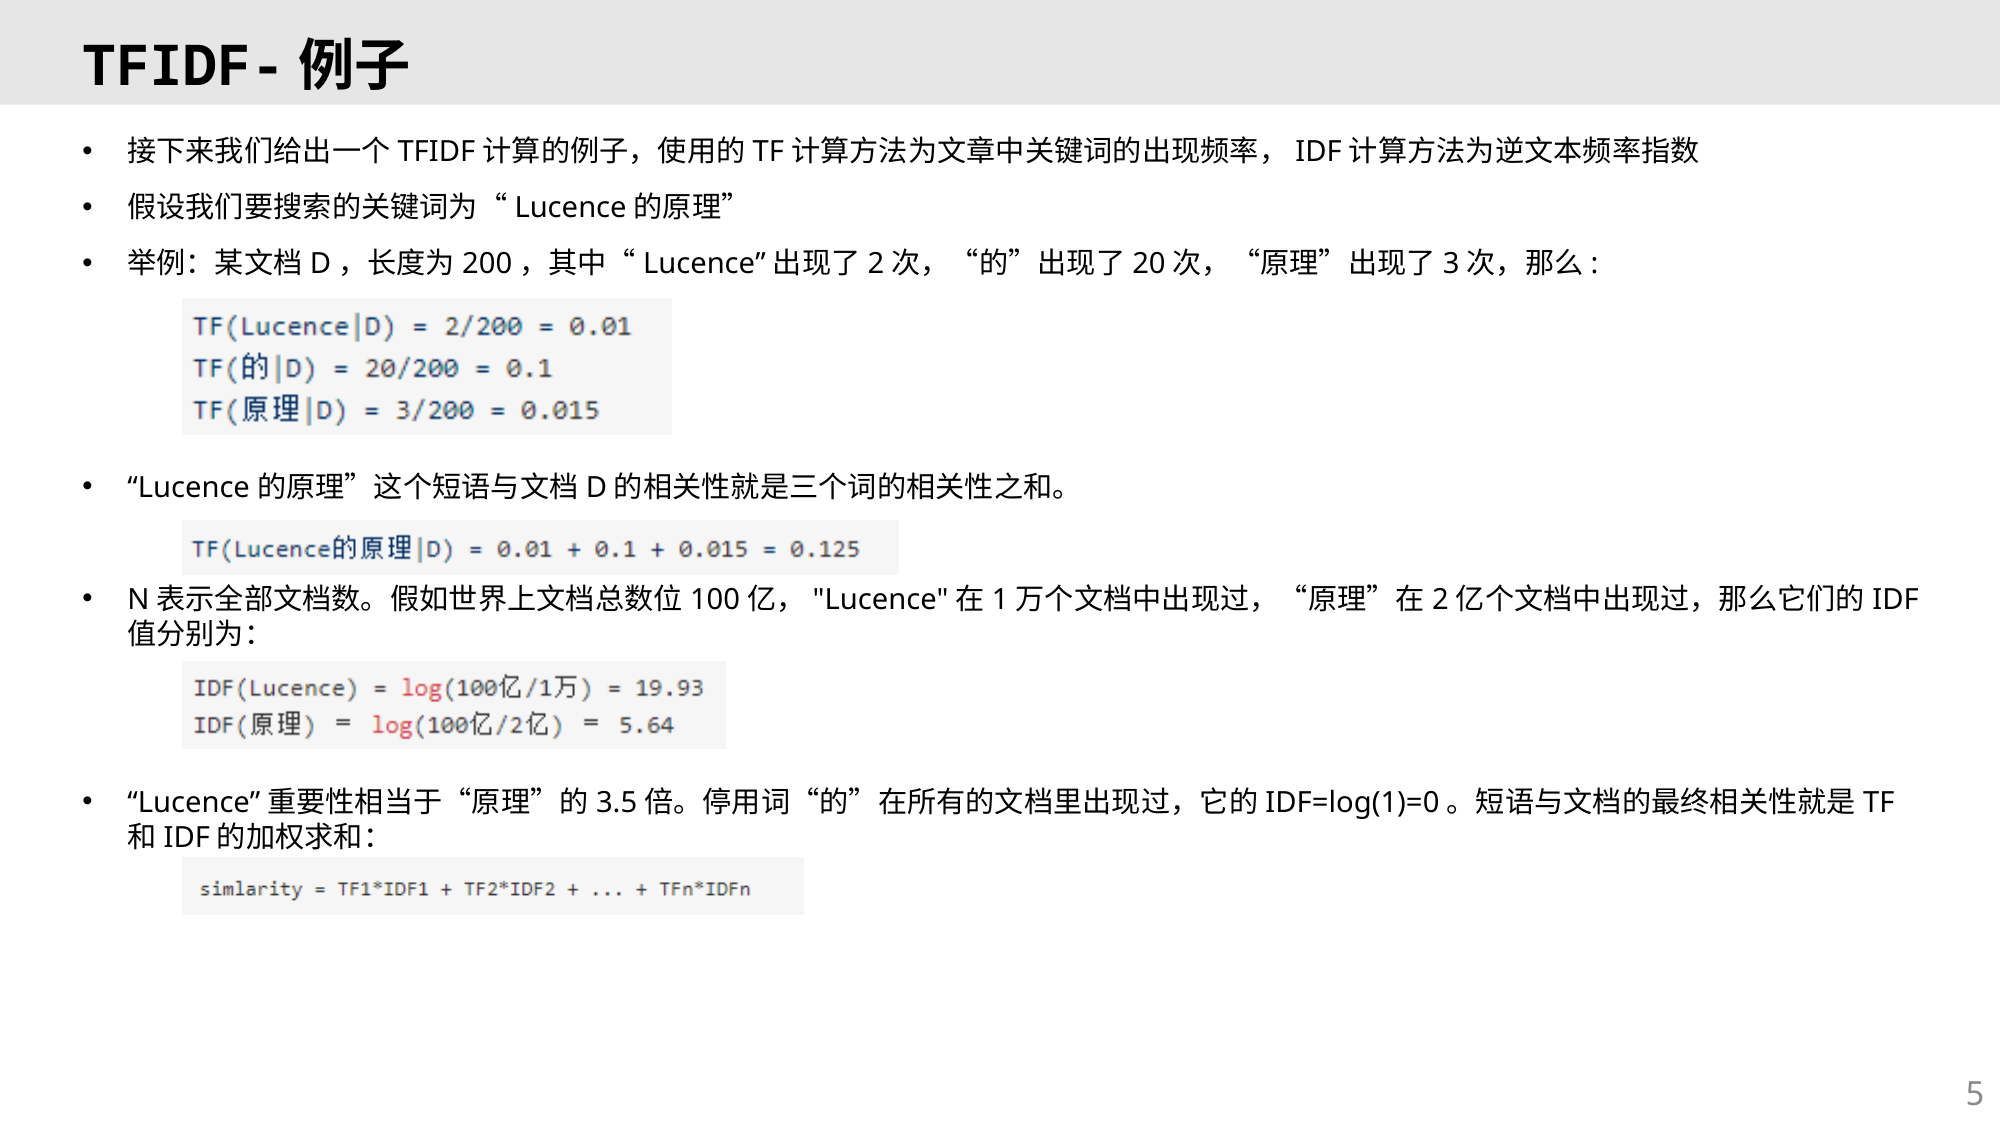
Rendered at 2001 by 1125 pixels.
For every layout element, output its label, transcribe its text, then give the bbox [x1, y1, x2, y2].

picture [182, 520, 899, 575]
list 接下来我们给出一个TFIDF计算的例子，使用的TF计算方法为文章中关键词的出现频率，IDF计算方法为逆文本频率指数 假设我们要搜索的关键词为“Lucence的原理” 举例：某文档D，长度为200，其中“Lucence”出现了2次，“的”出现了20次，“原理”出现了3次，那么: “Lucence的原理”这个短语与文档D的相关性就是三个词的相关性之和。 N表示全部文档数。假如世界上文档总数位100亿，"Lucence"在1万个文档中出现过，“原理”在2亿个文档中出现过，那么它们的IDF值分别为： “Lucence”重要性相当于“原理”的3.5倍。停用词“的”在所有的文档里出现过，它的IDF=log(1)=0。短语与文档的最终相关性就是TF和IDF的加权求和： [67, 125, 1945, 1103]
picture [182, 661, 726, 749]
title TFIDF-例子 [67, 16, 1945, 119]
picture [182, 857, 804, 915]
picture [182, 298, 672, 435]
slide_number 5 [1550, 1065, 2000, 1125]
